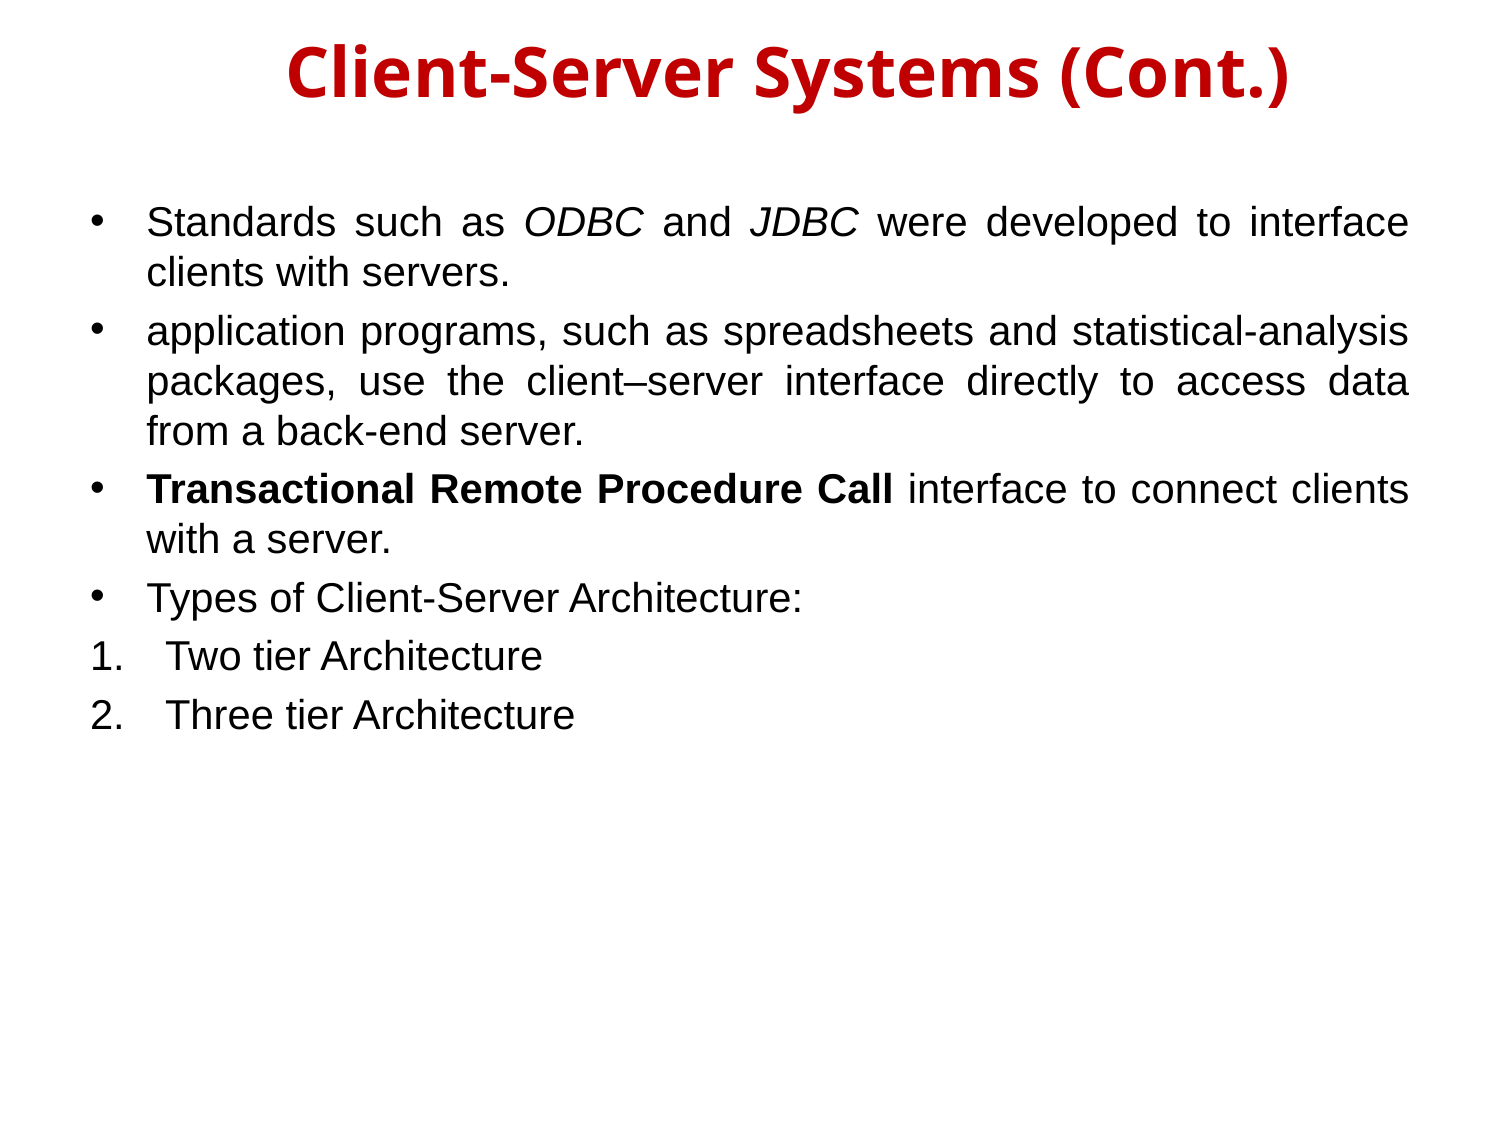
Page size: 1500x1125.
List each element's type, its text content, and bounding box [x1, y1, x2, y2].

title Client-Server Systems (Cont.) [126, 19, 1451, 120]
list Standards such as ODBC and JDBC were developed to interface clients with servers. application programs, such as spreadsheets and statistical-analysis packages, use the client–server interface directly to access data from a back-end server. Transactional Remote Procedure Call interface to connect clients with a server. Types of Client-Server Architecture: Two tier Architecture Three tier Architecture [75, 187, 1425, 930]
